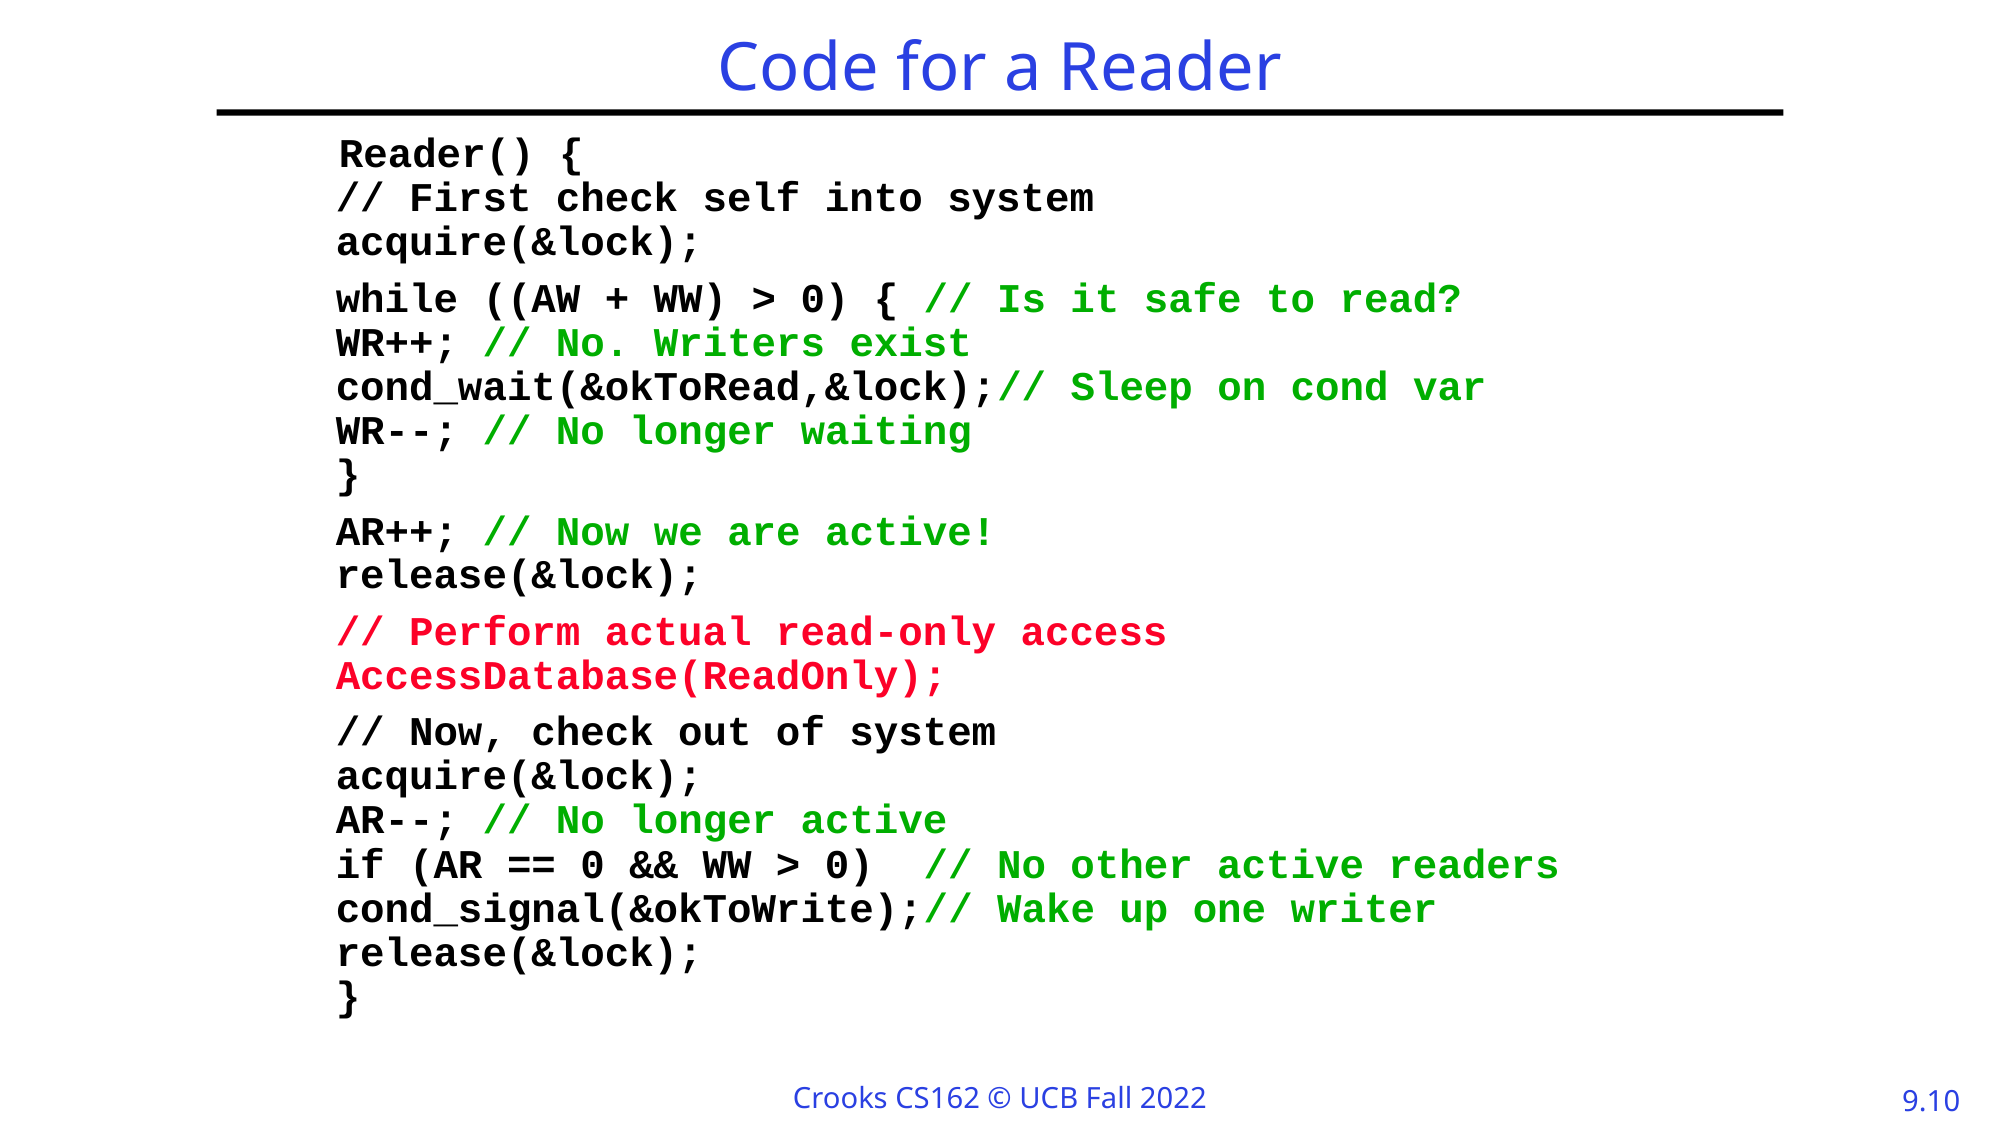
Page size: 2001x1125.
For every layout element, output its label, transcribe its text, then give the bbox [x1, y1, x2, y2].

list Reader() { // First check self into system acquire(&lock); while ((AW + WW) > 0) { // Is it safe to read? WR++; // No. Writers exist cond_wait(&okToRead,&lock);// Sleep on cond var WR--; // No longer waiting } AR++; // Now we are active! release(&lock); // Perform actual read-only access AccessDatabase(ReadOnly); // Now, check out of system acquire(&lock); AR--; // No longer active if (AR == 0 && WW > 0) // No other active readers cond_signal(&okToWrite);// Wake up one writer release(&lock); } [275, 125, 1750, 1075]
title Code for a Reader [216, 24, 1784, 113]
